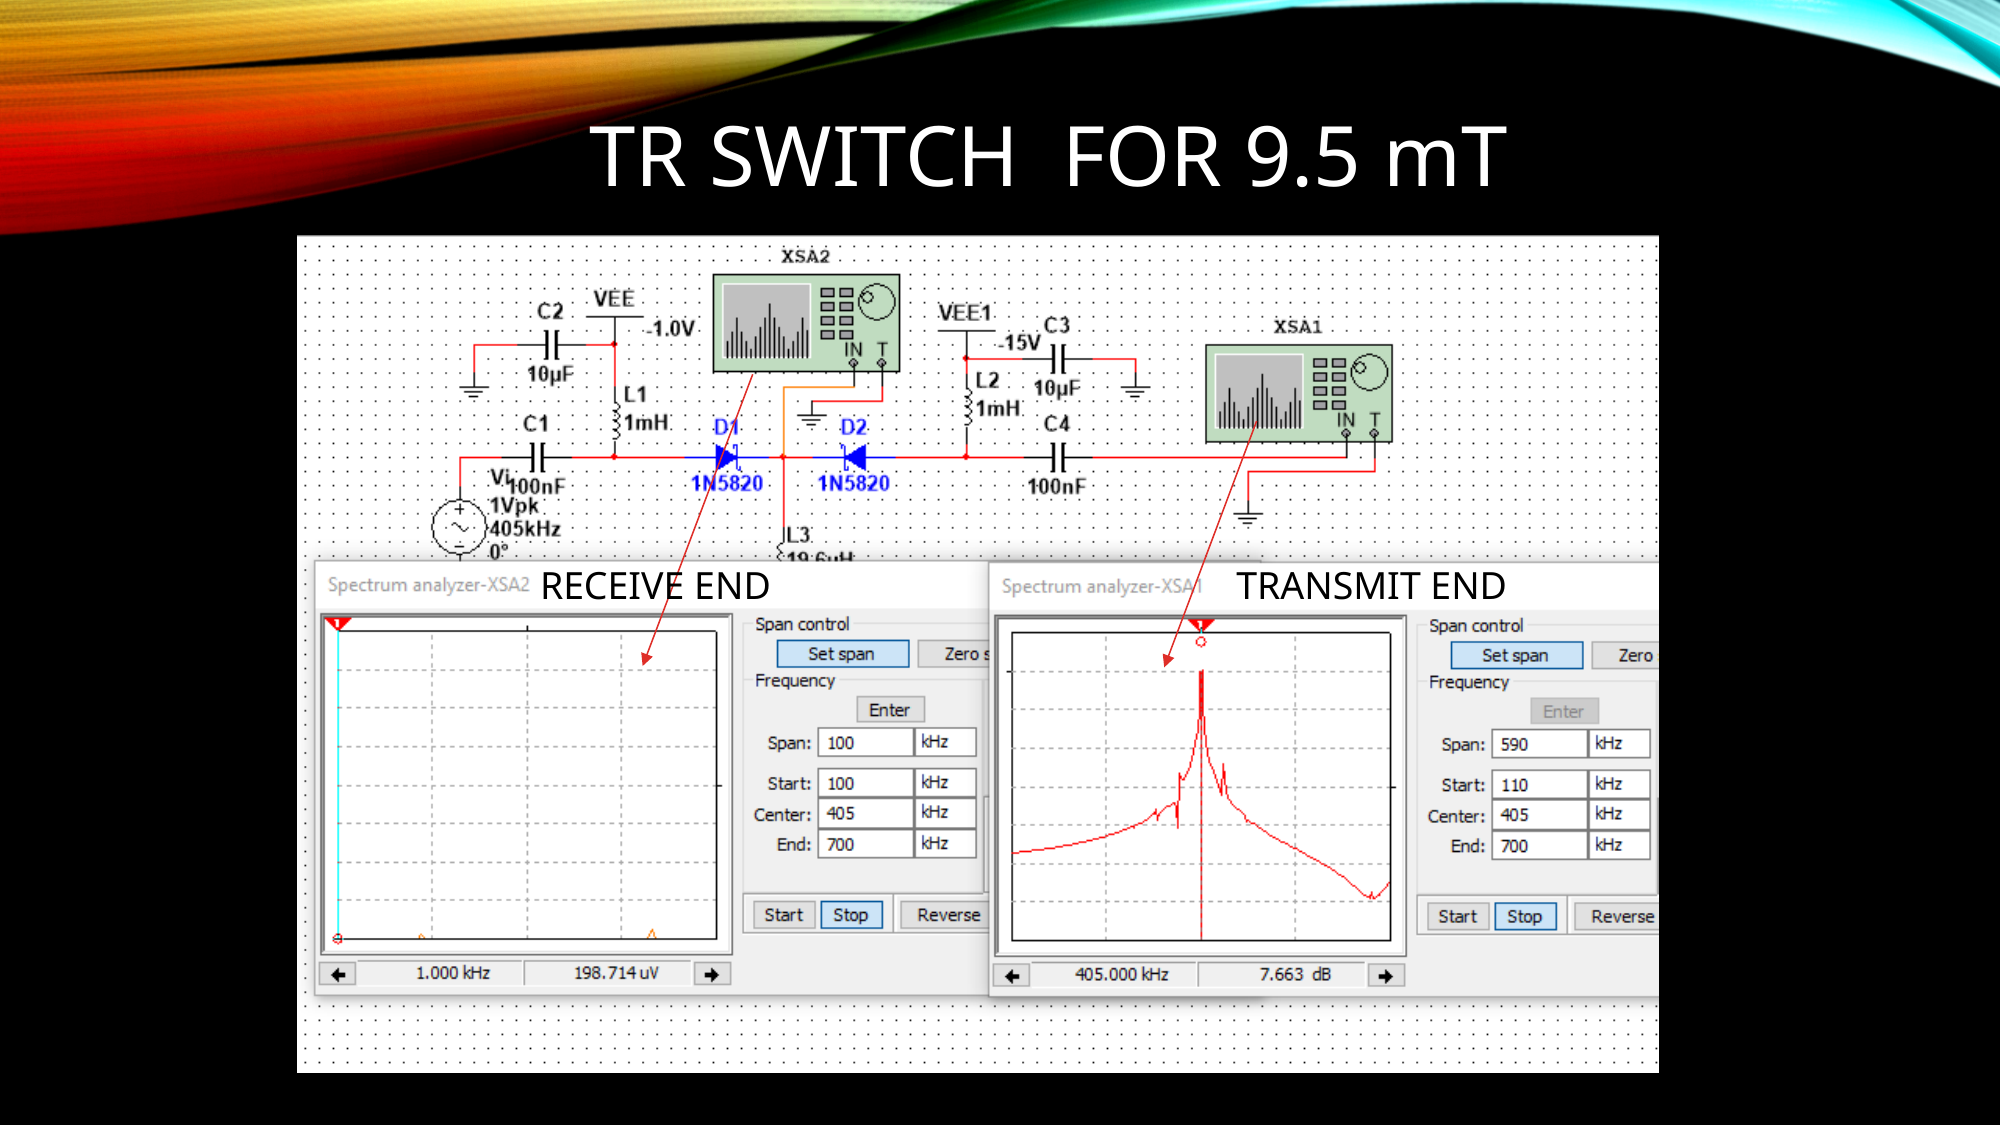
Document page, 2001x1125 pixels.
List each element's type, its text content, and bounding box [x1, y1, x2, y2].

picture [0, 0, 2000, 1074]
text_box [1163, 420, 1257, 668]
title TR Switch for 9.5 mT [541, 53, 1523, 235]
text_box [642, 373, 753, 667]
